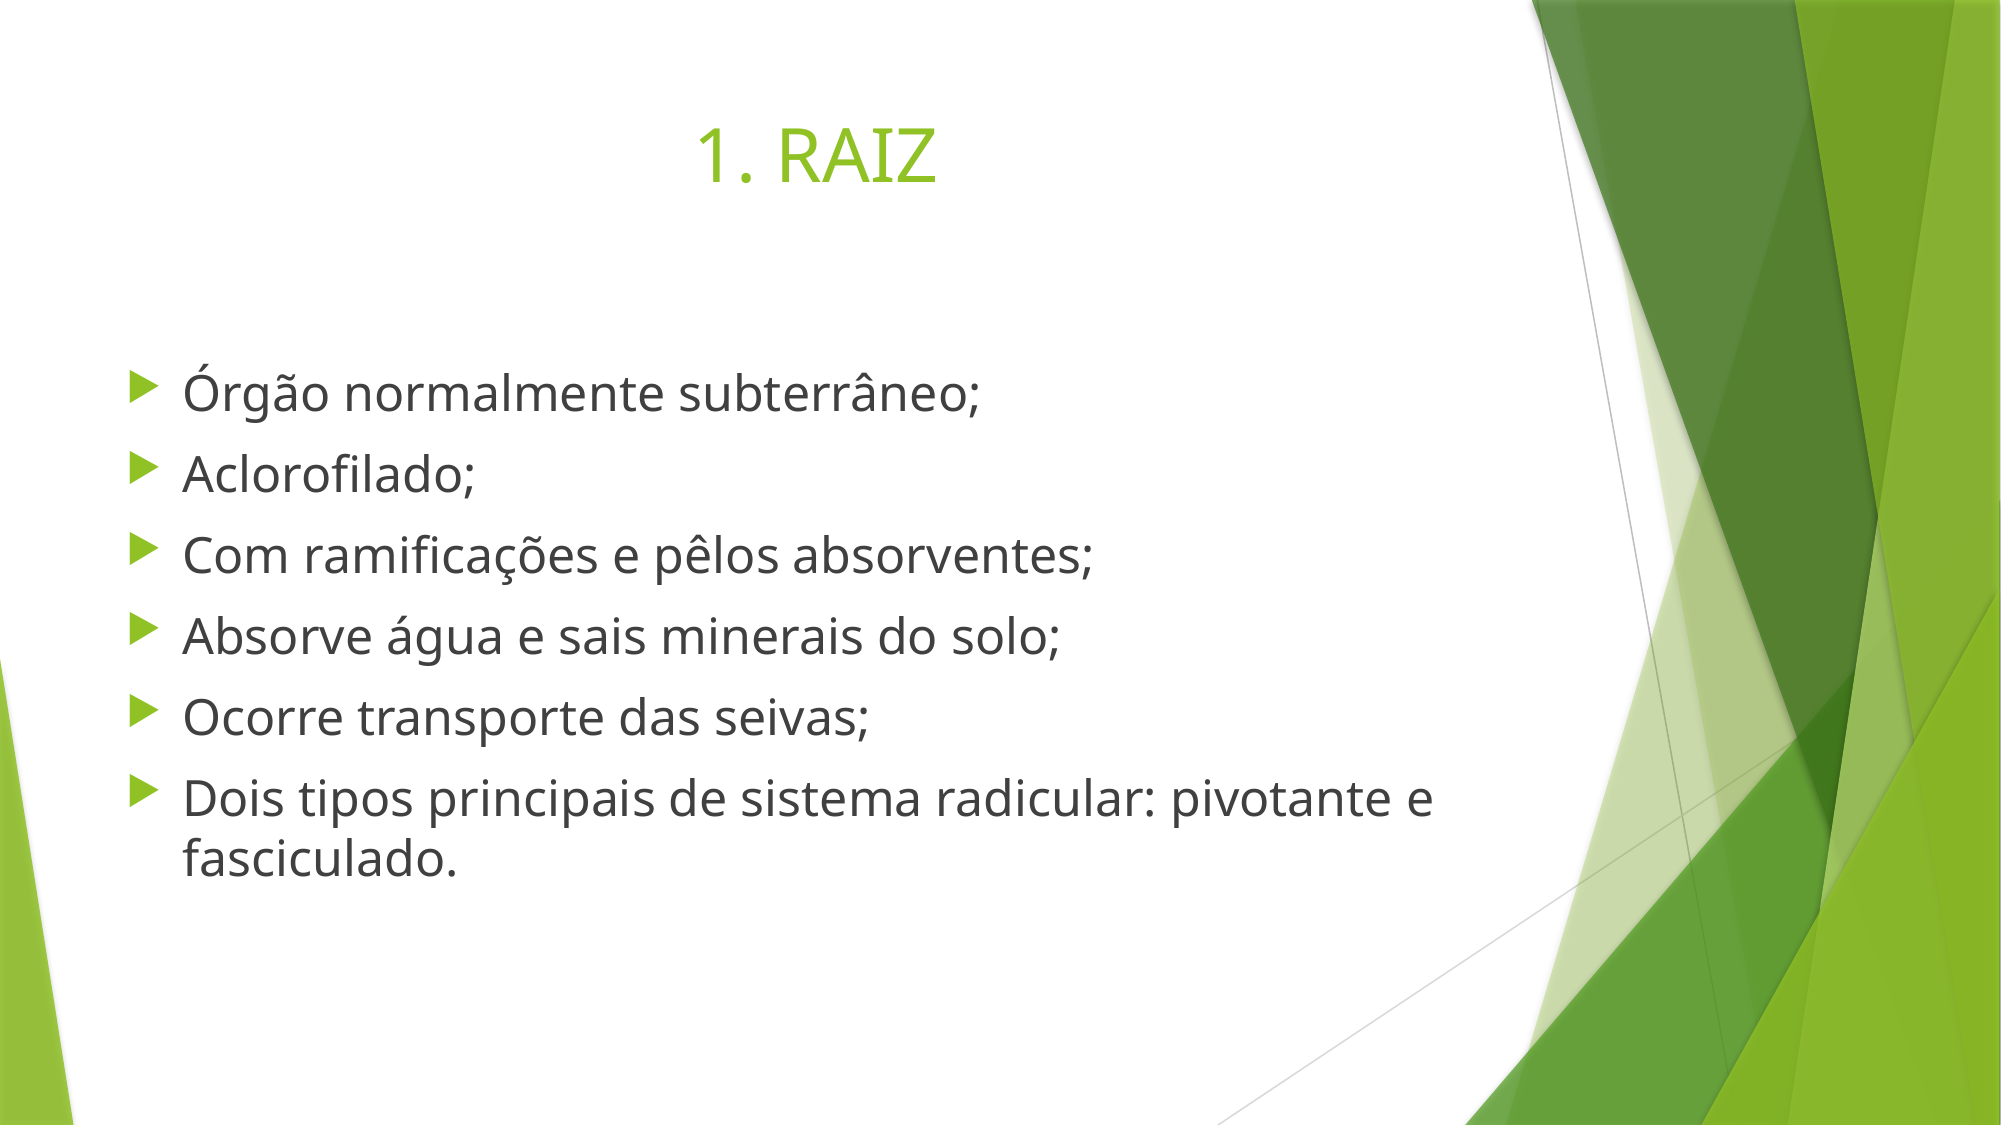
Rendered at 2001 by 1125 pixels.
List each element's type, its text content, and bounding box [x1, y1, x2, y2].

list Órgão normalmente subterrâneo; Aclorofilado; Com ramificações e pêlos absorventes; Absorve água e sais minerais do solo; Ocorre transporte das seivas; Dois tipos principais de sistema radicular: pivotante e fasciculado. [111, 354, 1522, 992]
title 1. RAIZ [111, 99, 1522, 317]
